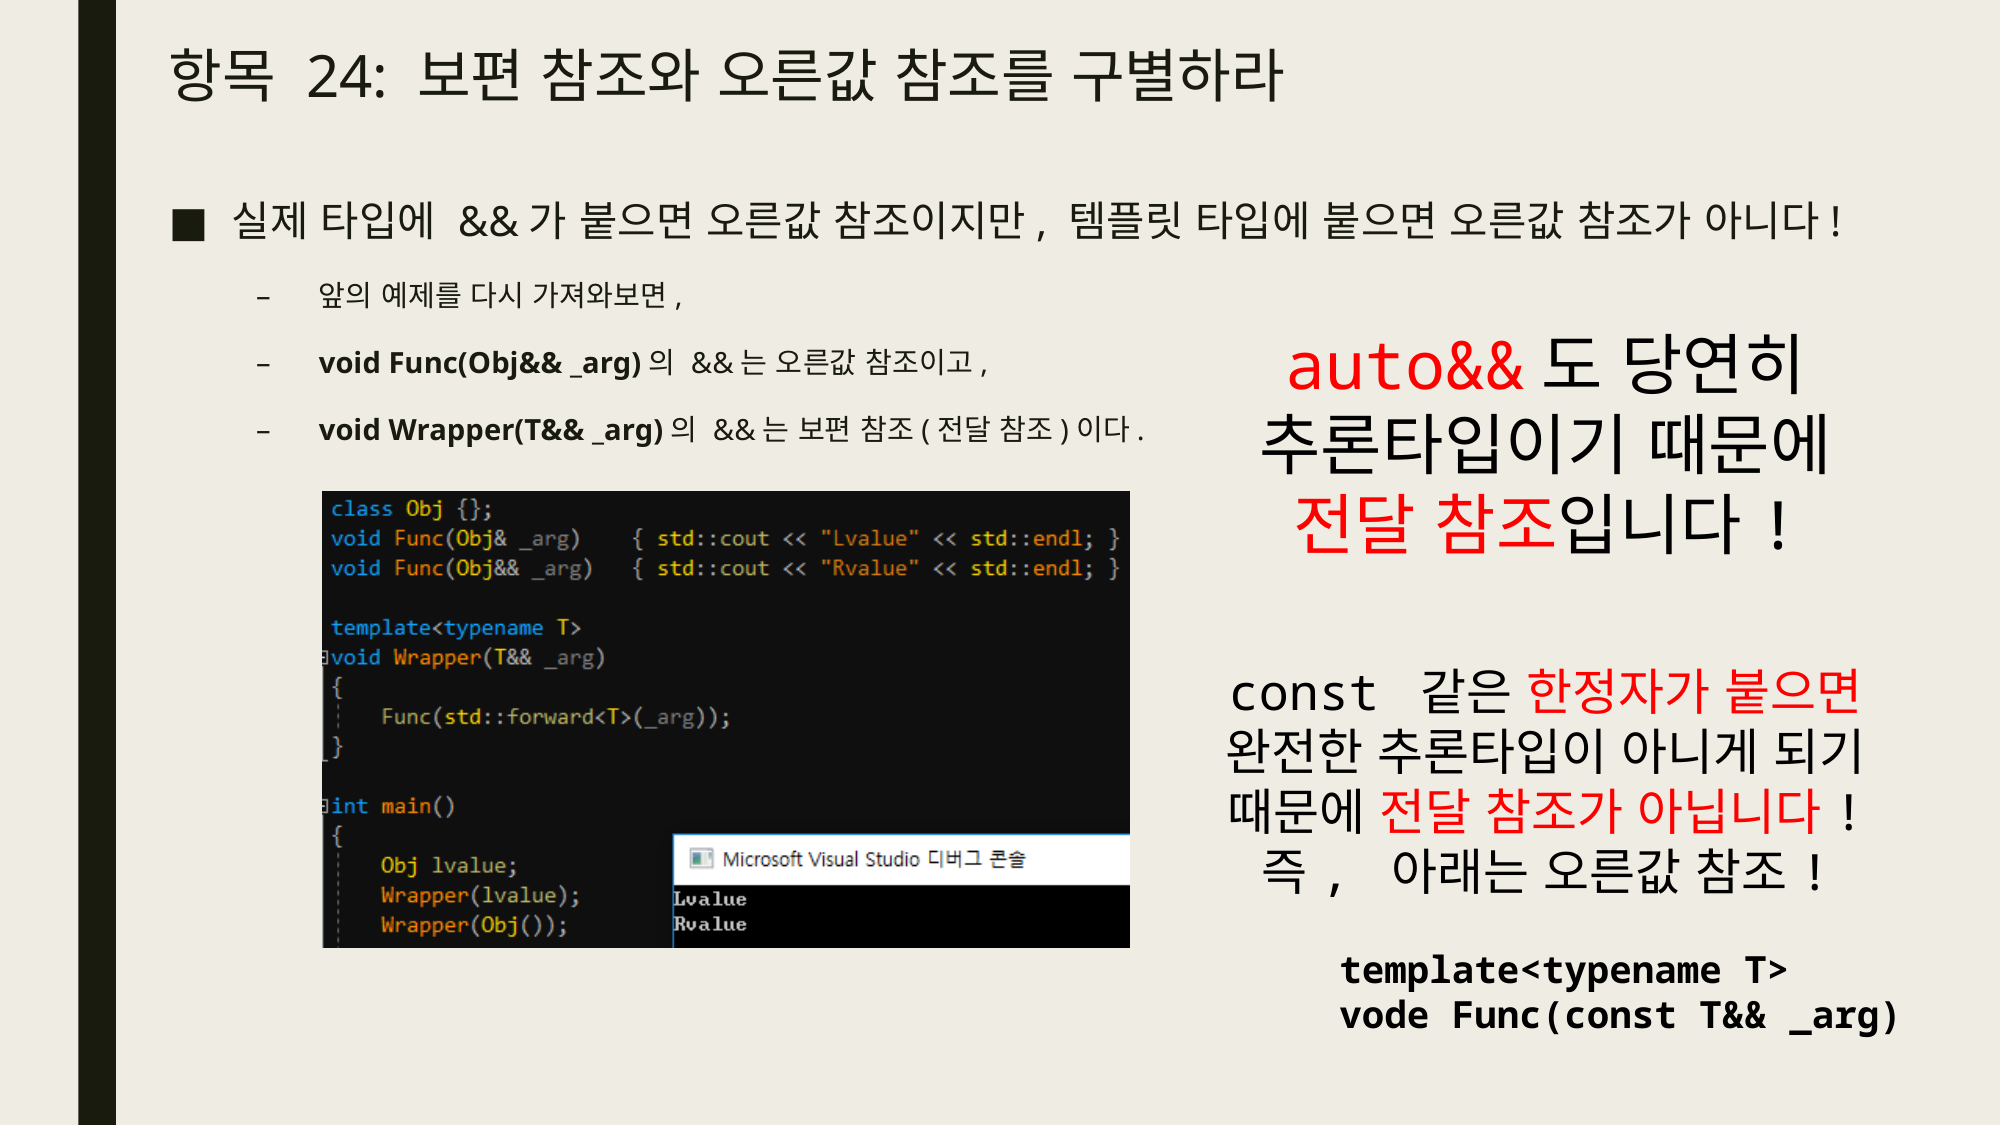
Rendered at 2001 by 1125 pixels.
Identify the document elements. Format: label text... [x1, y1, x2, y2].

text_box auto&&도 당연히 추론타입이기 때문에 전달 참조입니다! [1244, 315, 1847, 571]
title 항목 24: 보편 참조와 오른값 참조를 구별하라 [153, 40, 1877, 163]
list 실제 타입에 &&가 붙으면 오른값 참조이지만, 템플릿 타입에 붙으면 오른값 참조가 아니다! 앞의 예제를 다시 가져와보면, void Func(Obj&& _arg)의 &&는 오른값 참조이고, void Wrapper(T&& _arg)의 &&는 보편 참조(전달 참조)이다. [153, 162, 1847, 1085]
text_box const 같은 한정자가 붙으면 완전한 추론타입이 아니게 되기 때문에 전달 참조가 아닙니다! 즉, 아래는 오른값 참조! template<typename T> vode Func(const T&& _arg) [1174, 653, 1918, 1044]
picture [322, 491, 1130, 948]
